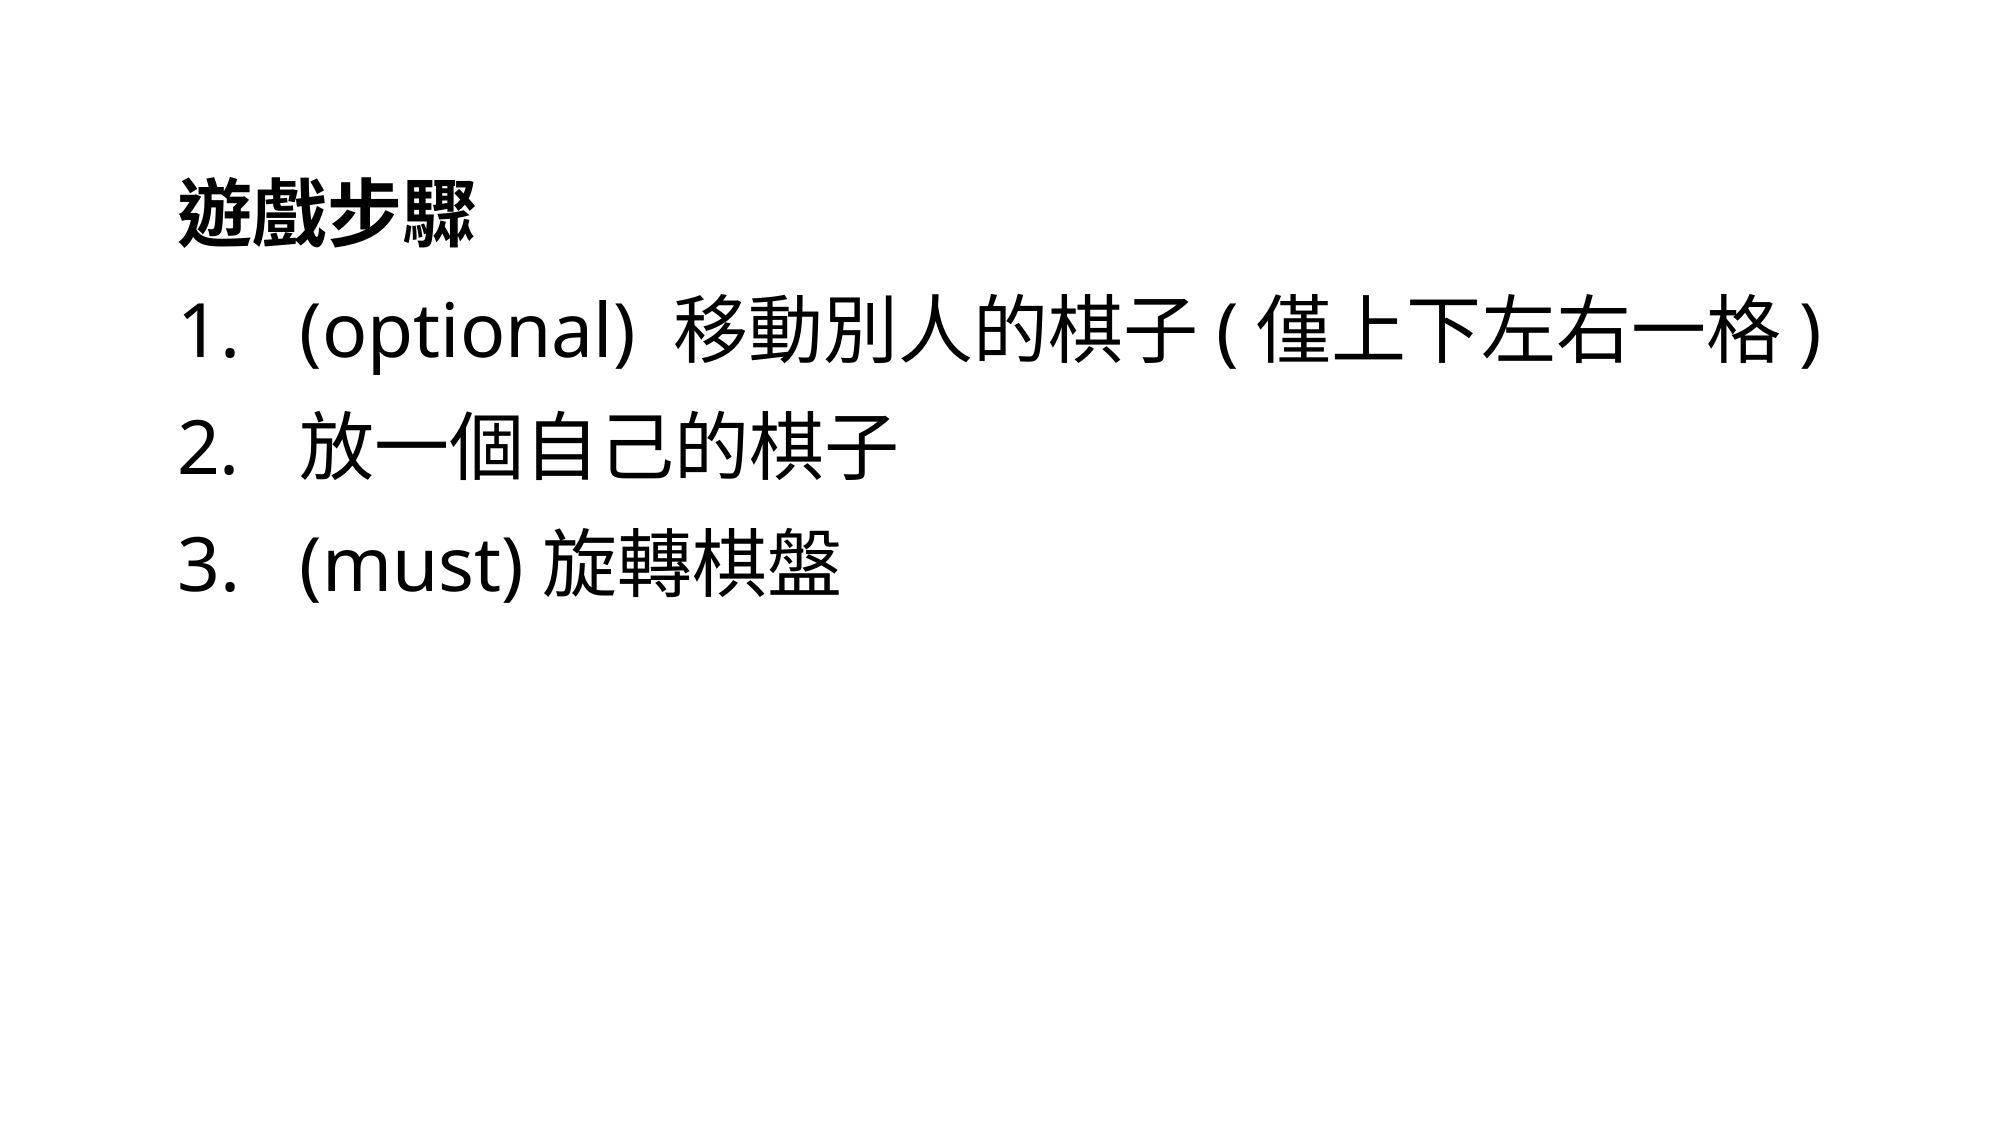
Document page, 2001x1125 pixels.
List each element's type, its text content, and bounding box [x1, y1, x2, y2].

text_box 遊戲步驟 (optional) 移動別人的棋子(僅上下左右一格) 放一個自己的棋子 (must)旋轉棋盤 [163, 131, 1837, 732]
